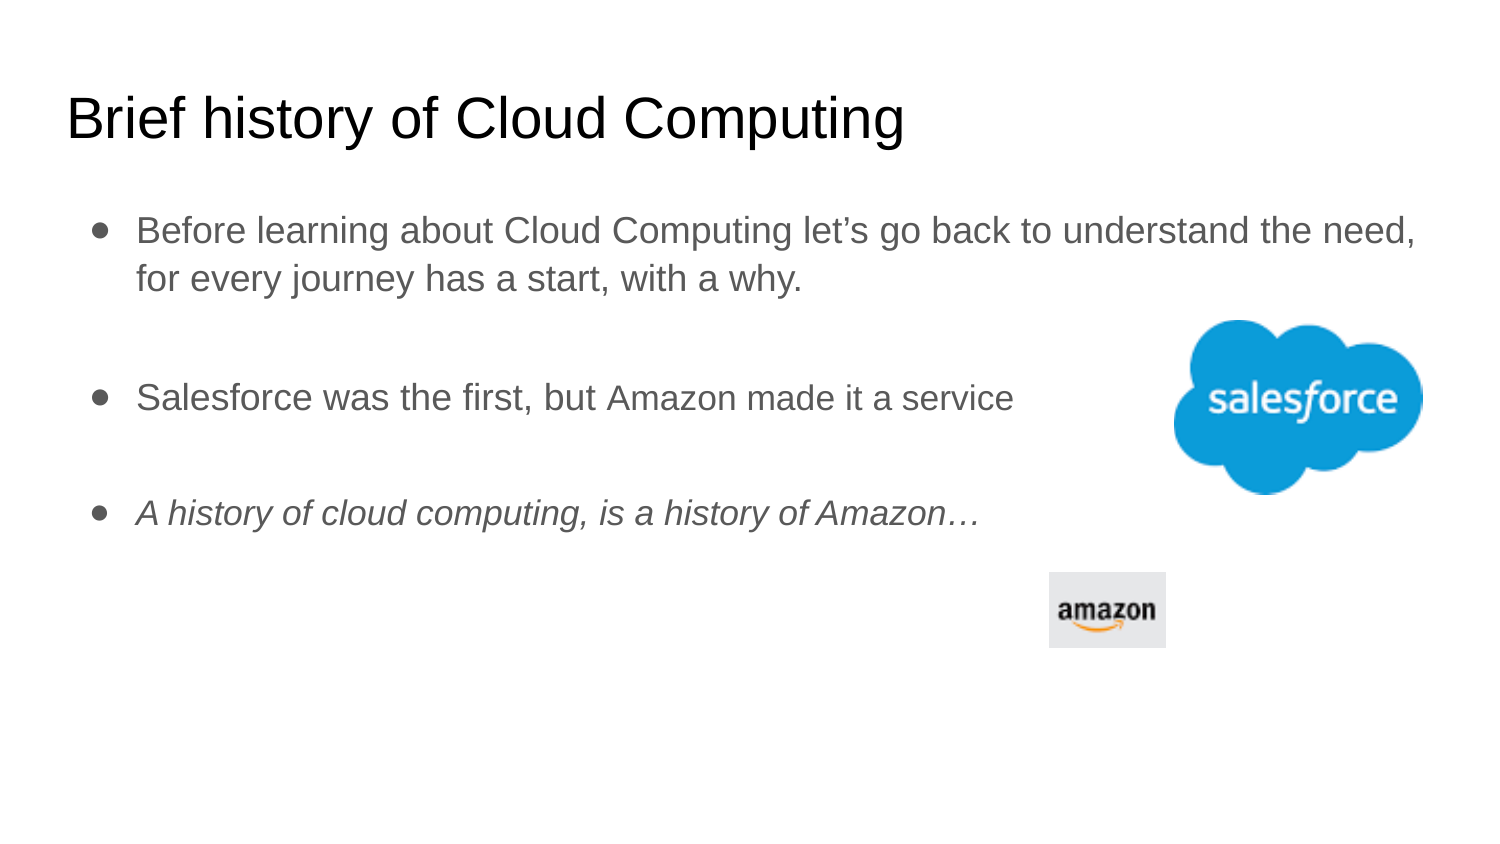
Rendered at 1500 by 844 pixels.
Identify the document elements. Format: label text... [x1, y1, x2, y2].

picture [1261, 389, 1303, 413]
picture [1268, 401, 1423, 496]
list Before learning about Cloud Computing let’s go back to understand the need, for every journey has a start, with a why. Salesforce was the first, but Amazon made it a service A history of cloud computing, is a history of Amazon… [51, 189, 1449, 750]
picture [1241, 319, 1423, 394]
picture [1049, 572, 1167, 649]
picture [1174, 427, 1263, 496]
picture [1297, 380, 1357, 423]
picture [1174, 319, 1236, 421]
picture [1358, 389, 1376, 413]
picture [1377, 389, 1397, 413]
picture [1209, 380, 1259, 414]
title Brief history of Cloud Computing [51, 72, 1449, 167]
